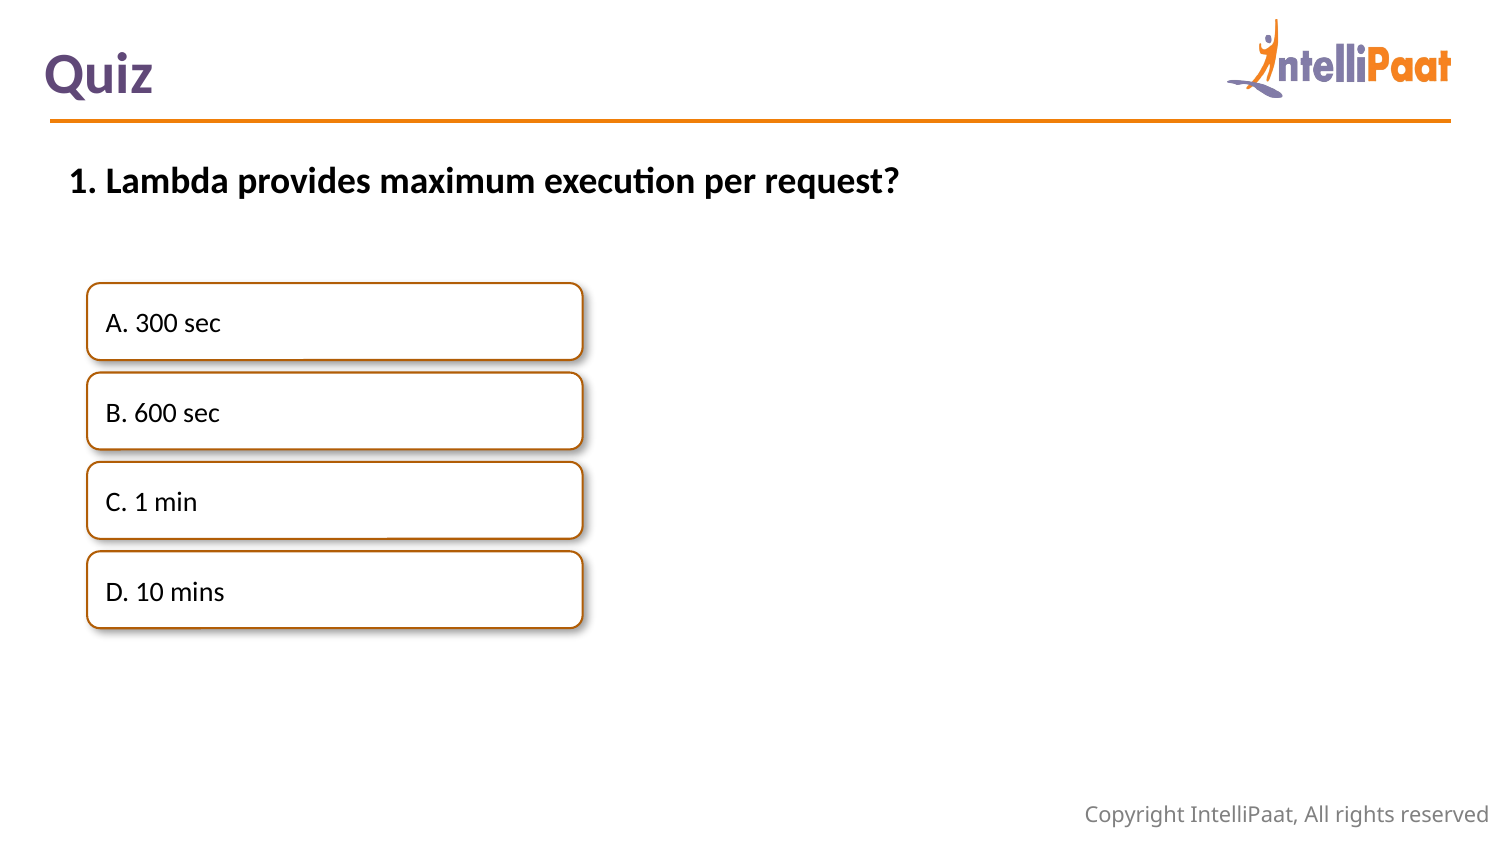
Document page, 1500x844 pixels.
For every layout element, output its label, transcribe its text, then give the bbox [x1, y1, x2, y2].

text_box B. 600 sec [86, 371, 584, 451]
text_box Quiz [29, 27, 169, 113]
text_box A. 300 sec [86, 282, 584, 362]
text_box 1. Lambda provides maximum execution per request? [53, 148, 1384, 208]
text_box C. 1 min [86, 460, 584, 540]
picture [1227, 19, 1451, 98]
text_box D. 10 mins [86, 550, 584, 630]
